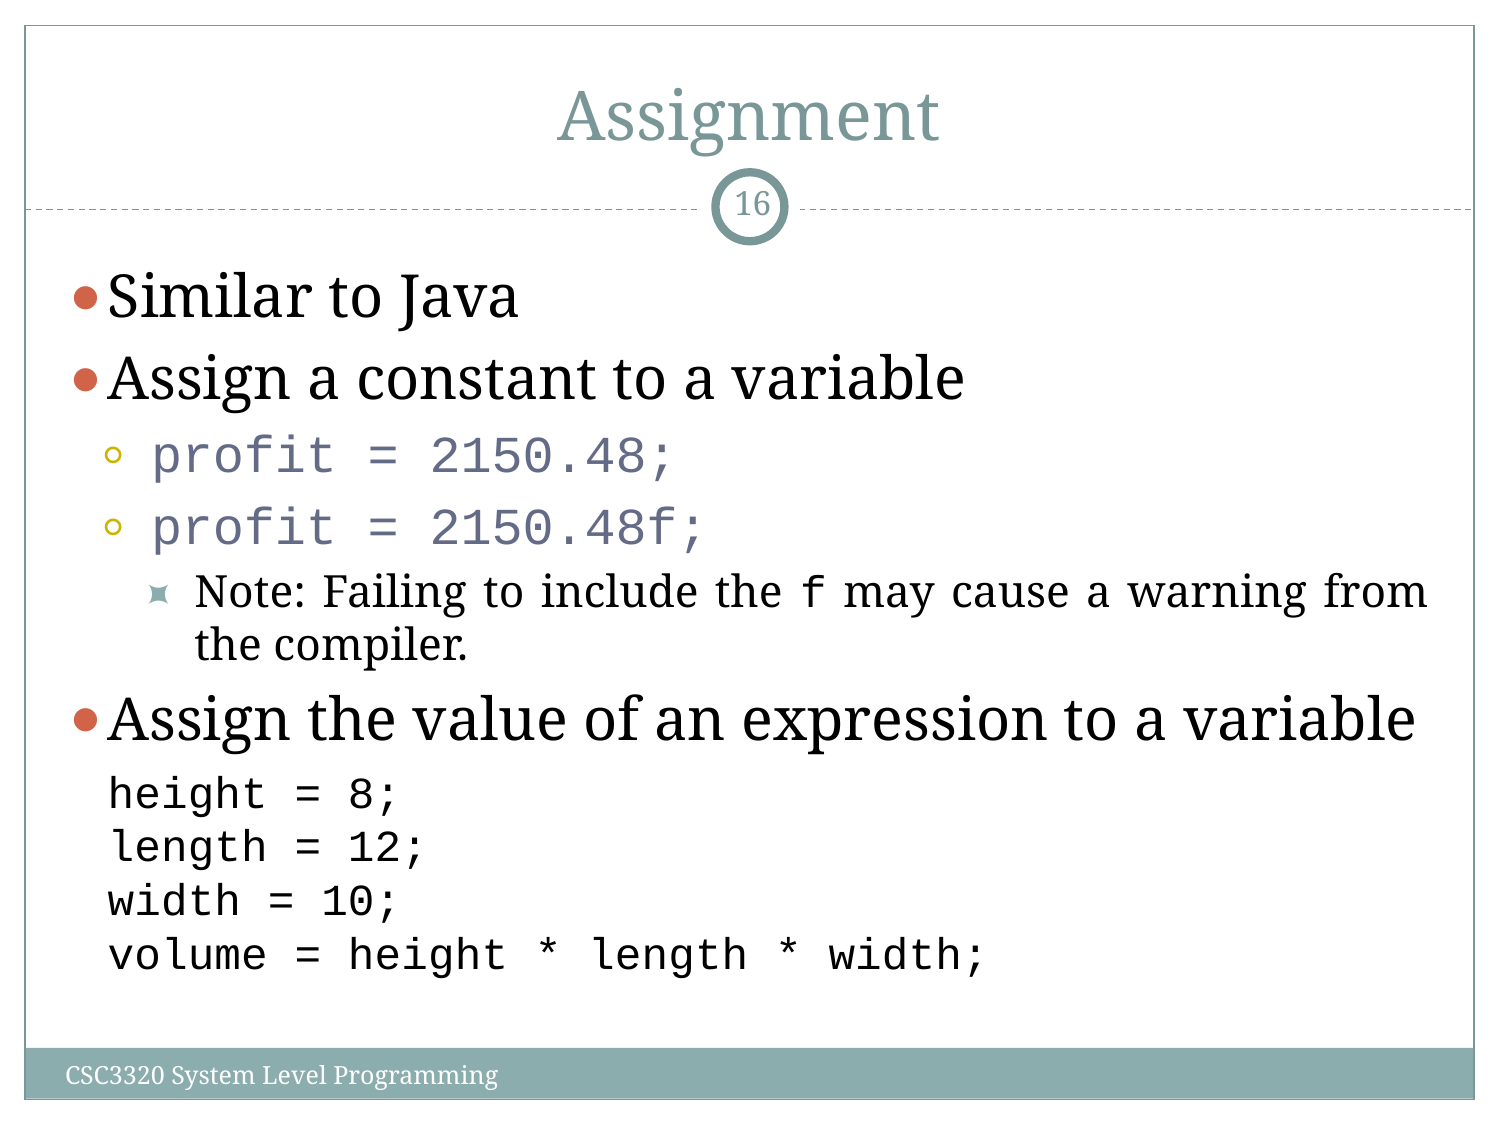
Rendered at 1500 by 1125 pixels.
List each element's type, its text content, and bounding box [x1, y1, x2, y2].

title Assignment [49, 37, 1450, 162]
slide_number ‹#› [715, 168, 791, 241]
list Similar to Java Assign a constant to a variable profit = 2150.48; profit = 2150.48f; Note: Failing to include the f may cause a warning from the compiler. Assign the value of an expression to a variable height = 8; length = 12; width = 10; volume = height * length * width; [49, 250, 1445, 1001]
footer CSC3320 System Level Programming [50, 1051, 638, 1112]
